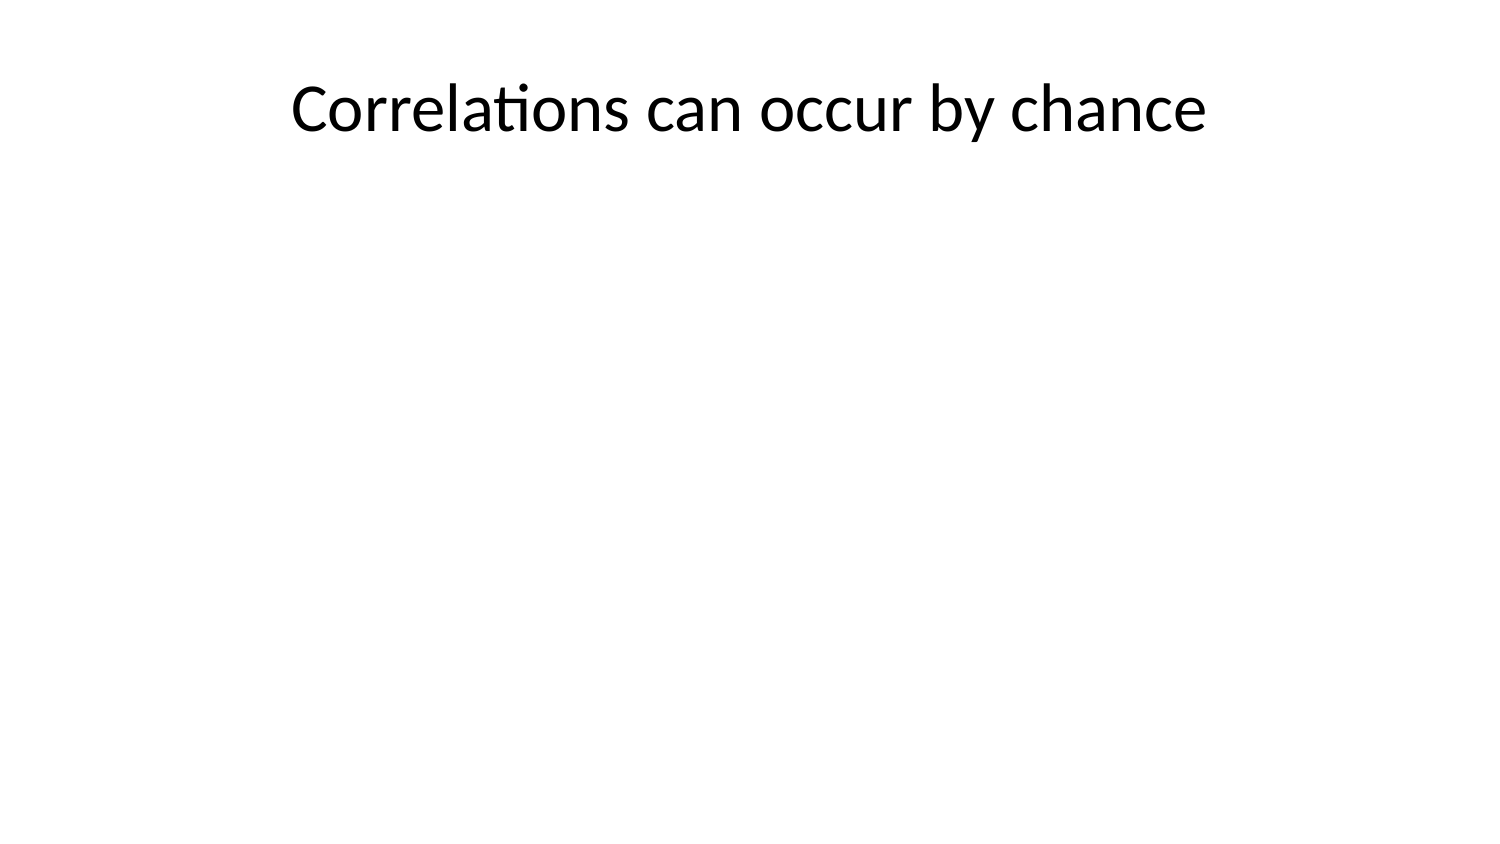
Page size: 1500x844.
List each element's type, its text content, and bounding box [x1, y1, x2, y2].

title Correlations can occur by chance [75, 33, 1425, 175]
